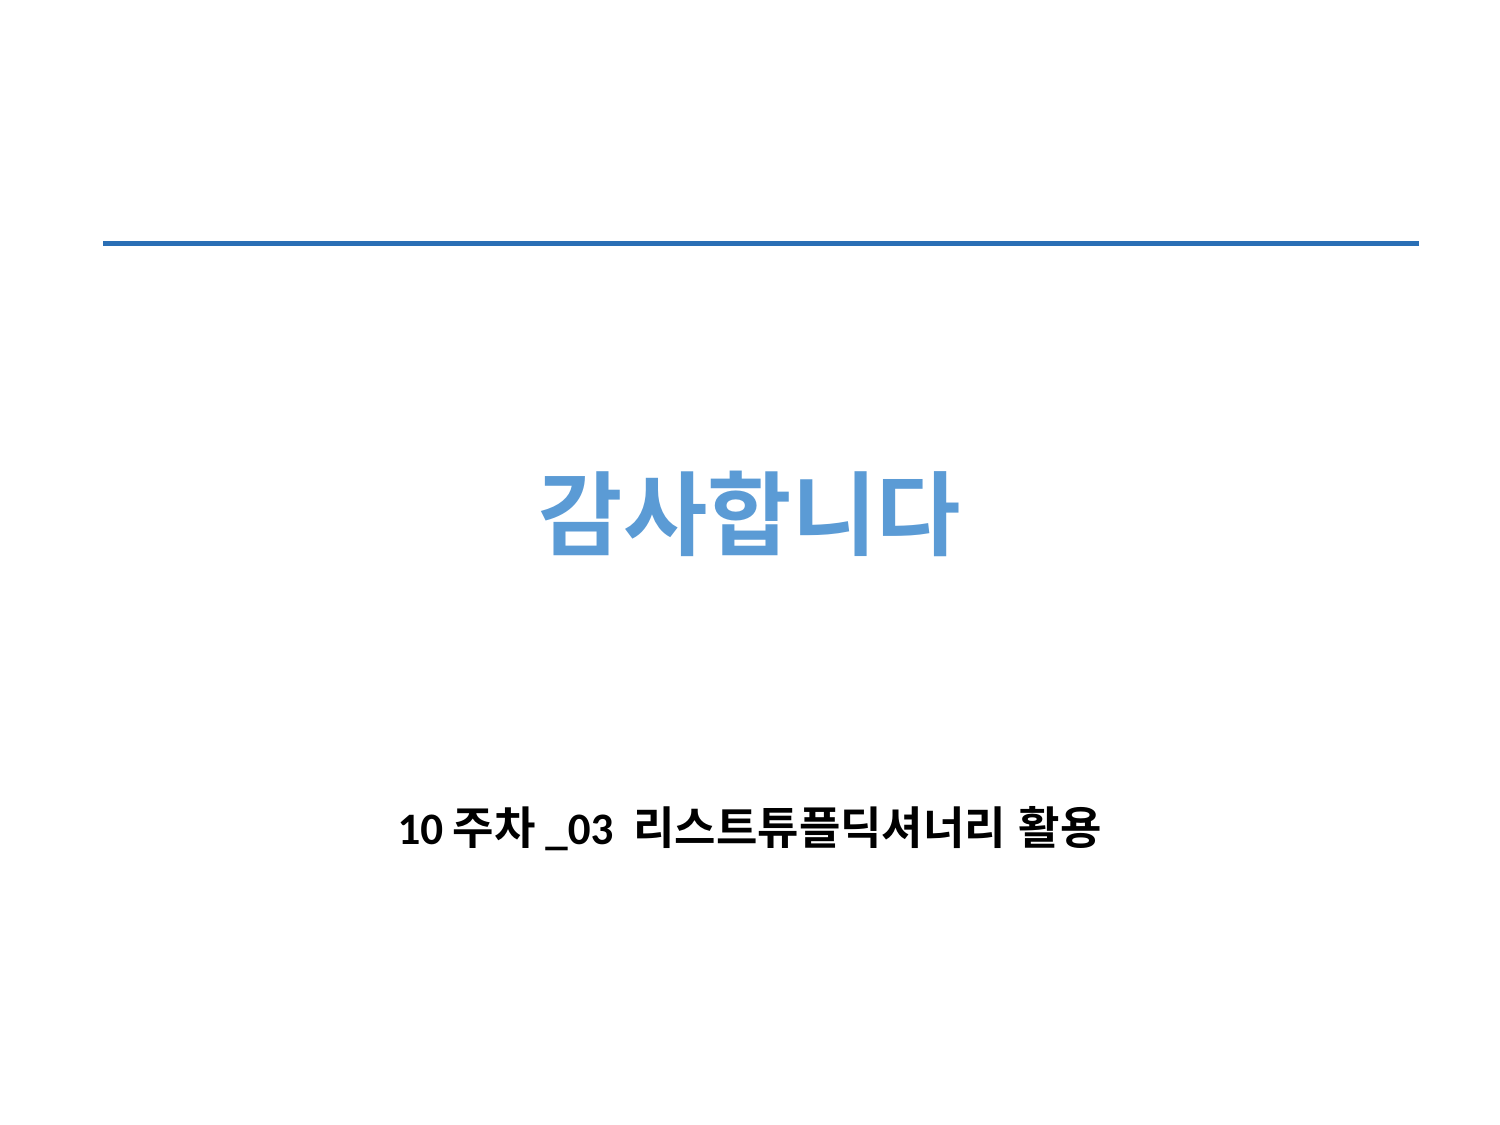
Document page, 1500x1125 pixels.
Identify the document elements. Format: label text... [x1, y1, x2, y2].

title 감사합니다 [112, 184, 1388, 576]
subtitle 10주차_03 리스트튜플딕셔너리 활용 [187, 590, 1313, 863]
